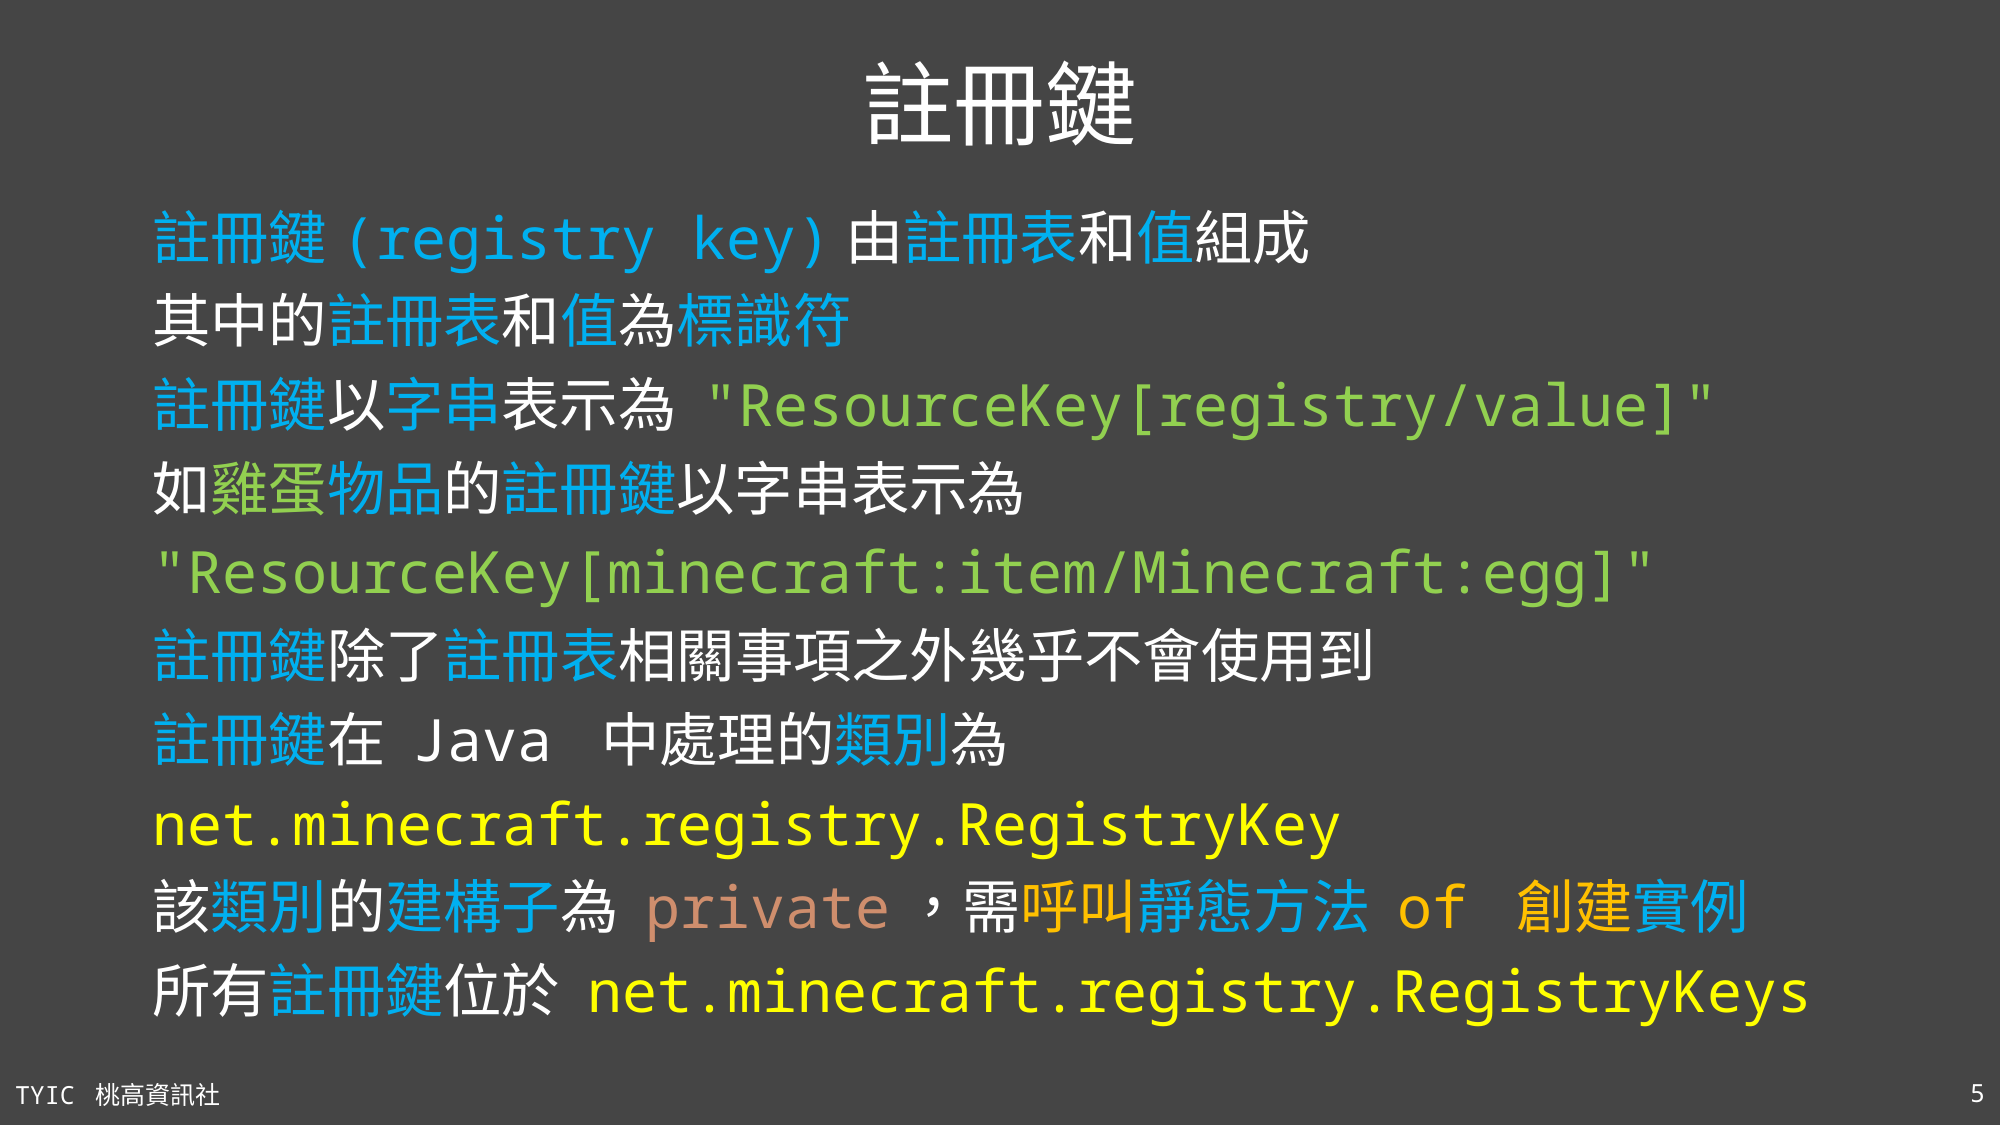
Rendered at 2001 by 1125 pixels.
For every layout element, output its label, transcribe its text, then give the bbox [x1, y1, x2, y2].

title 註冊鍵 [137, 0, 1863, 201]
list 註冊鍵(registry key)由註冊表和值組成 其中的註冊表和值為標識符 註冊鍵以字串表示為 "ResourceKey[registry/value]" 如雞蛋物品的註冊鍵以字串表示為 "ResourceKey[minecraft:item/Minecraft:egg]" 註冊鍵除了註冊表相關事項之外幾乎不會使用到 註冊鍵在 Java 中處理的類別為 net.minecraft.registry.RegistryKey 該類別的建構子為 private，需呼叫靜態方法 of 創建實例 所有註冊鍵位於 net.minecraft.registry.RegistryKeys [137, 201, 1863, 1056]
